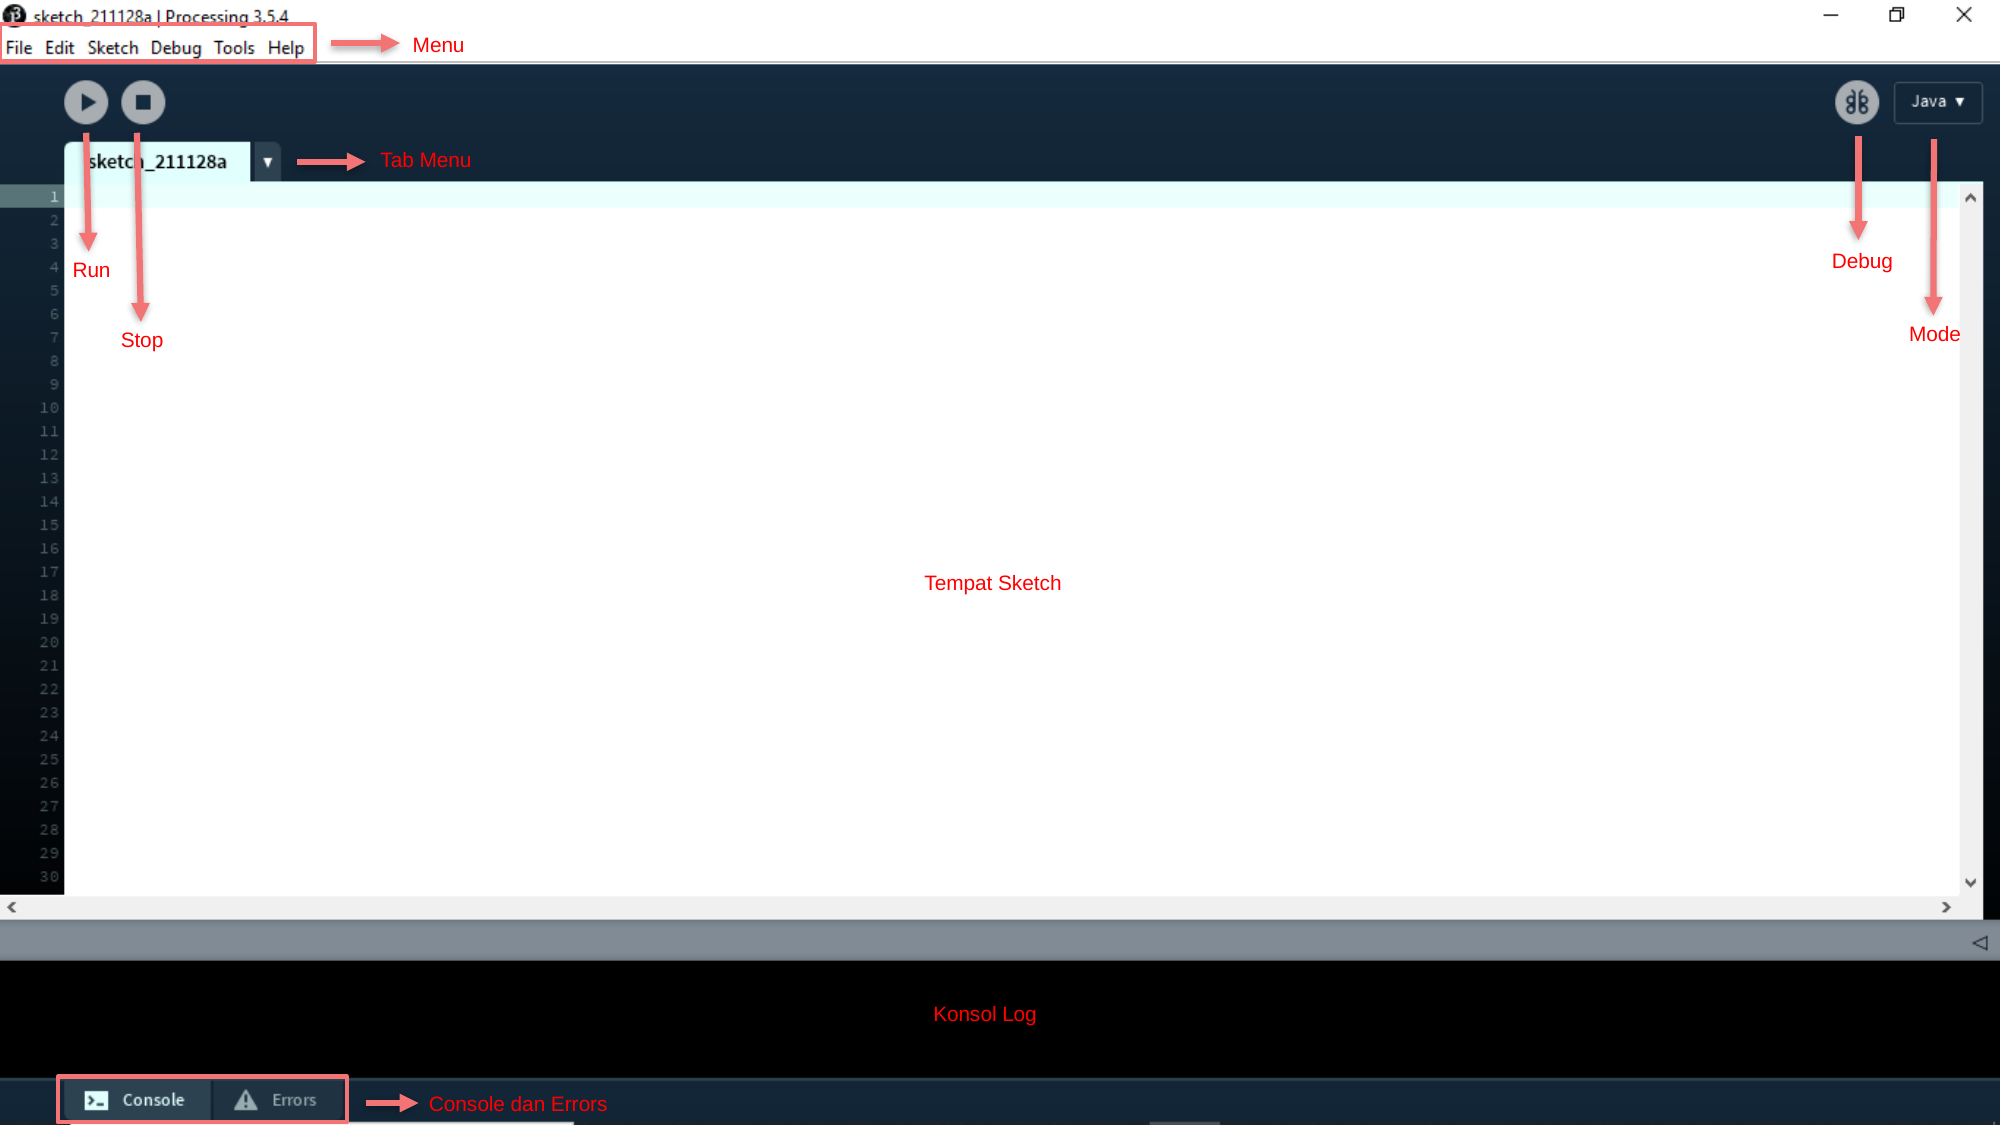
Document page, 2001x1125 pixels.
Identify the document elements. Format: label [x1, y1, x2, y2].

text_box [136, 132, 142, 323]
text_box [85, 132, 89, 252]
picture [0, 0, 2000, 1125]
